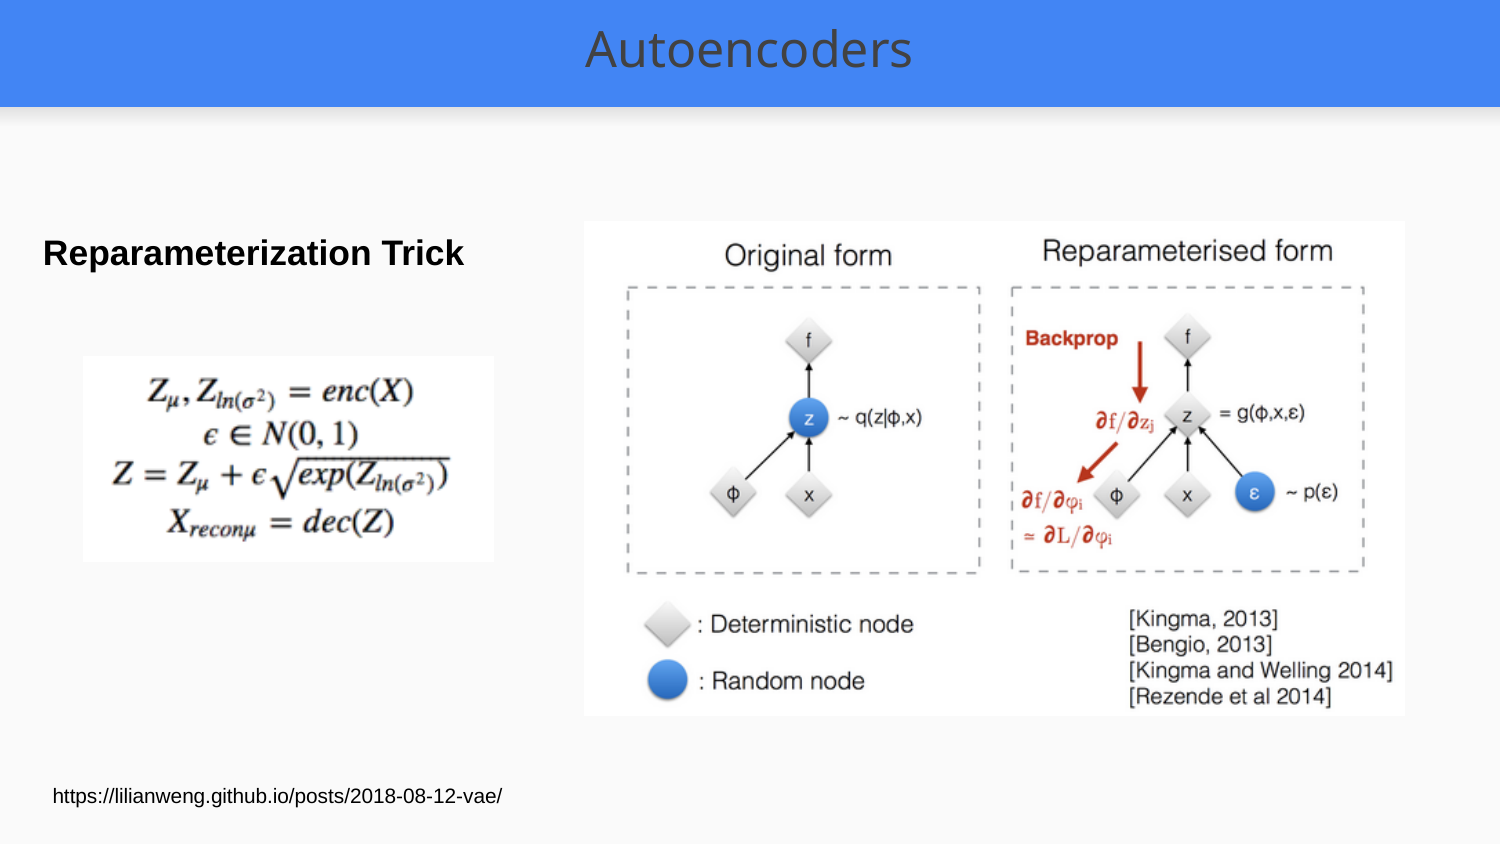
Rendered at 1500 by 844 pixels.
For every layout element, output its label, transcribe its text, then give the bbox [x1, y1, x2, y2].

text_box https://lilianweng.github.io/posts/2018-08-12-vae/ [37, 769, 540, 820]
picture [83, 356, 494, 562]
text_box Autoencoders [0, 0, 1500, 134]
text_box Reparameterization Trick [27, 208, 520, 288]
picture [584, 221, 1406, 716]
